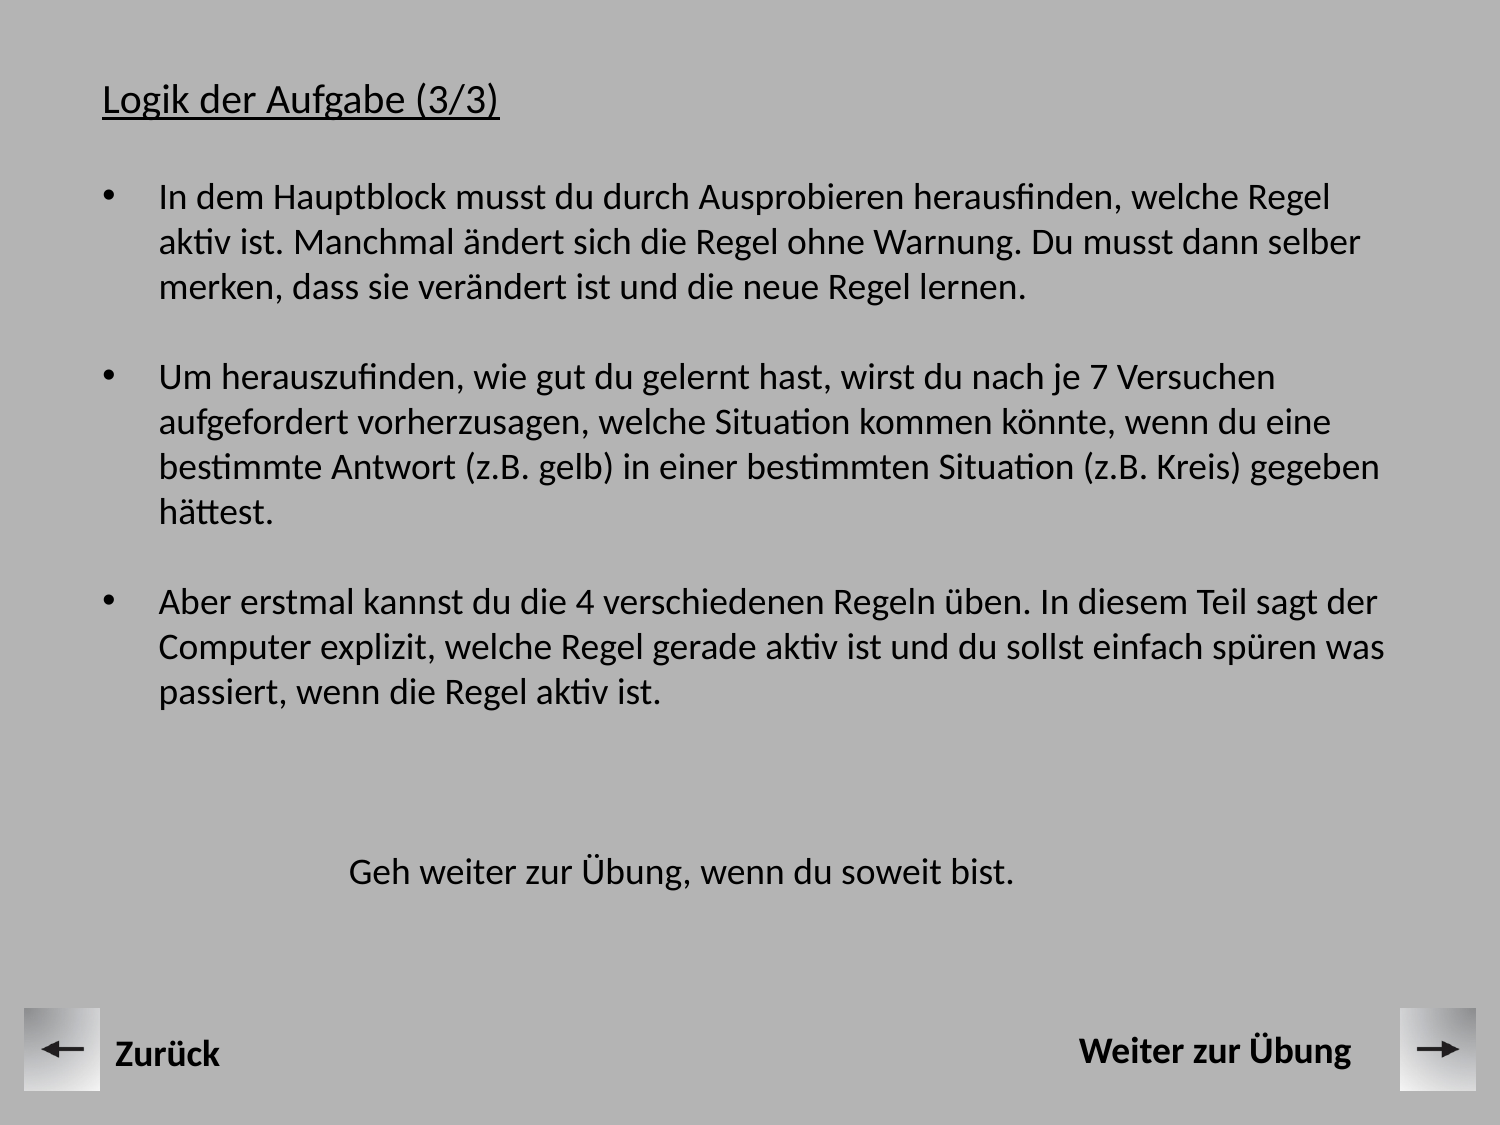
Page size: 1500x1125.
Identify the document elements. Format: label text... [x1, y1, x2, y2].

text_box Weiter zur Übung [1063, 1018, 1367, 1079]
text_box Logik der Aufgabe (3/3) In dem Hauptblock musst du durch Ausprobieren herausfinden, welche Regel aktiv ist. Manchmal ändert sich die Regel ohne Warnung. Du musst dann selber merken, dass sie verändert ist und die neue Regel lernen. Um herauszufinden, wie gut du gelernt hast, wirst du nach je 7 Versuchen aufgefordert vorherzusagen, welche Situation kommen könnte, wenn du eine bestimmte Antwort (z.B. gelb) in einer bestimmten Situation (z.B. Kreis) gegeben hättest. Aber erstmal kannst du die 4 verschiedenen Regeln üben. In diesem Teil sagt der Computer explizit, welche Regel gerade aktiv ist und du sollst einfach spüren was passiert, wenn die Regel aktiv ist. Geh weiter zur Übung, wenn du soweit bist. [87, 24, 1413, 900]
picture [1399, 1008, 1476, 1091]
picture [24, 1008, 101, 1091]
text_box Zurück [104, 1022, 236, 1082]
